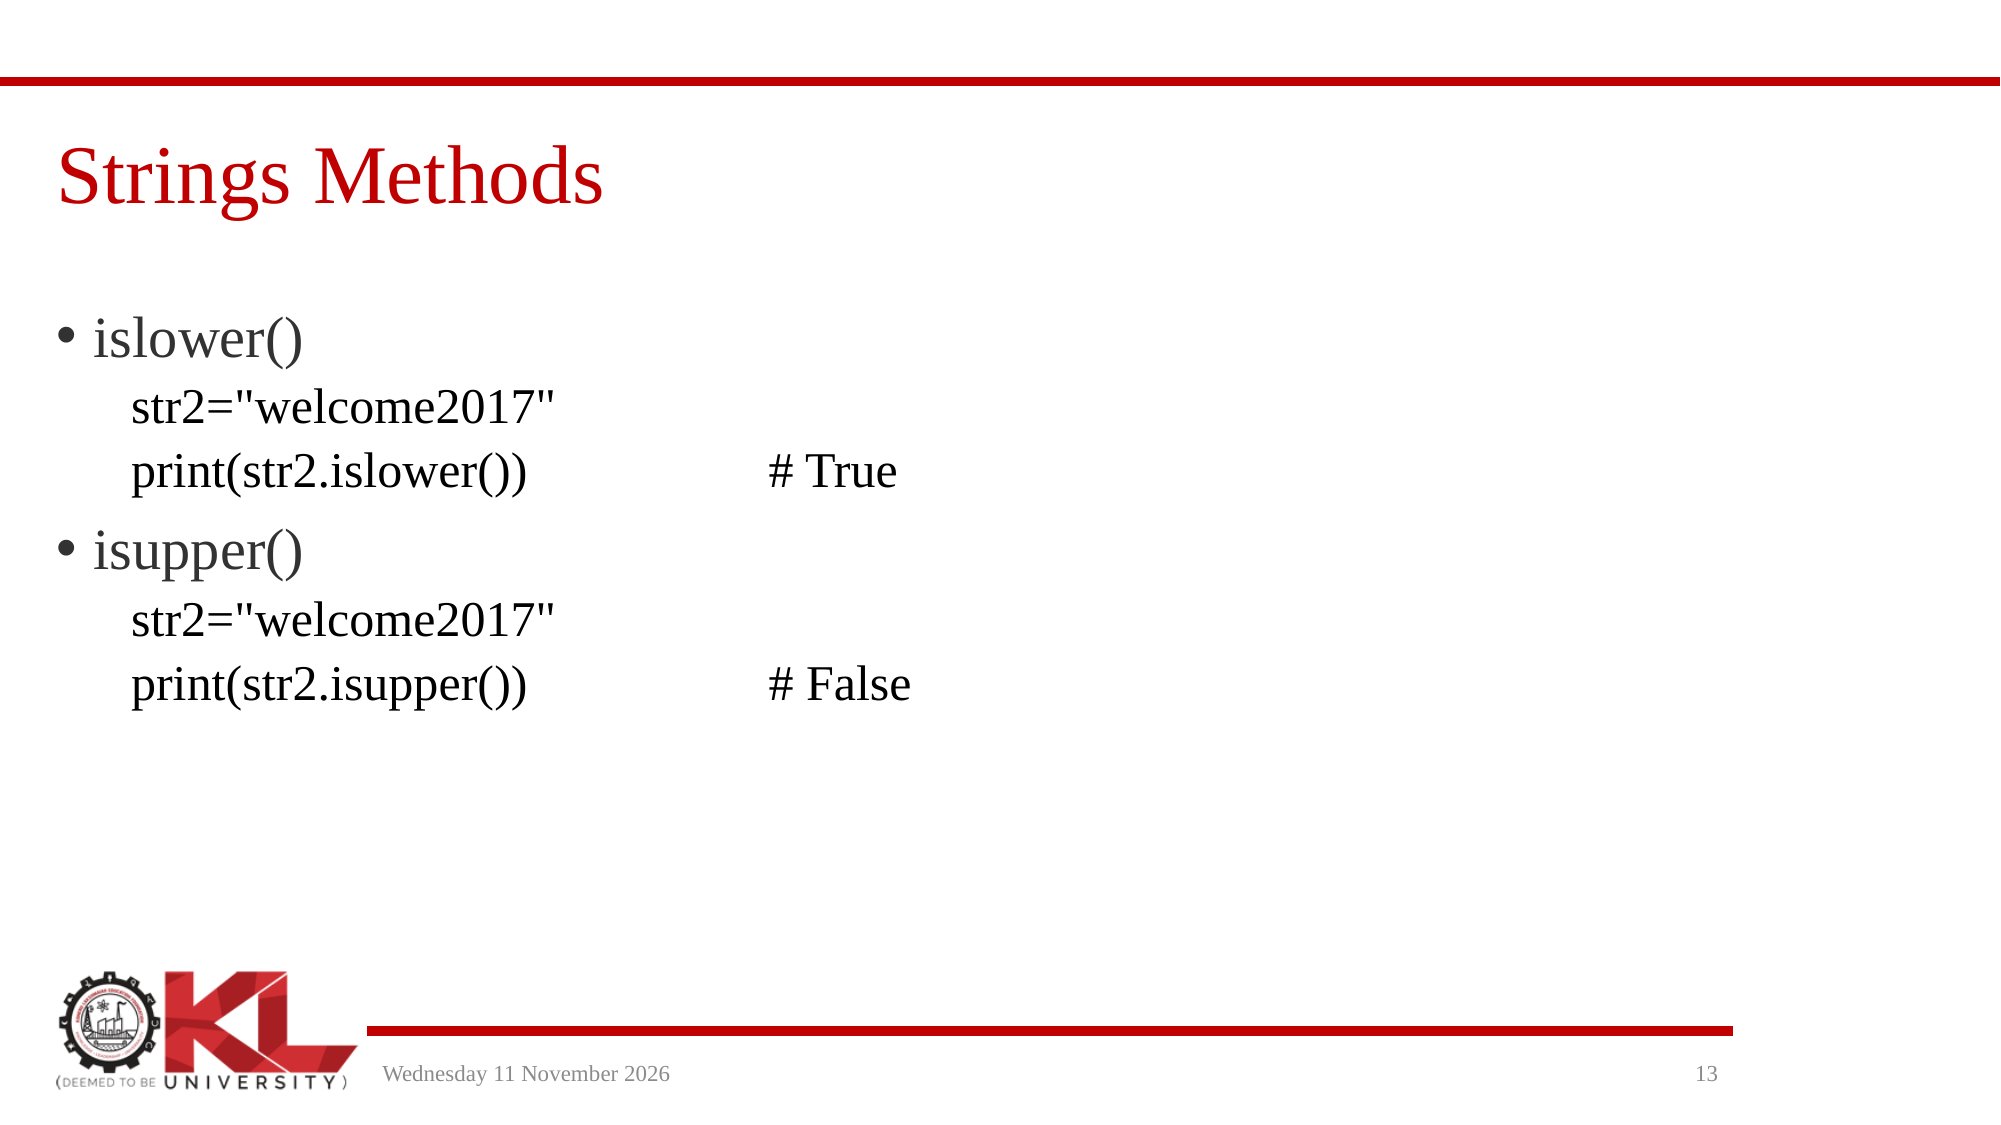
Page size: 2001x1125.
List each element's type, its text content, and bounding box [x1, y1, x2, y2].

slide_number 13 [1615, 1042, 1734, 1103]
picture [40, 962, 368, 1103]
list islower() str2="welcome2017" print(str2.islower()) # True isupper() str2="welcome2017" print(str2.isupper()) # False [40, 299, 1963, 933]
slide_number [367, 1042, 706, 1103]
title Strings Methods [40, 81, 1963, 273]
